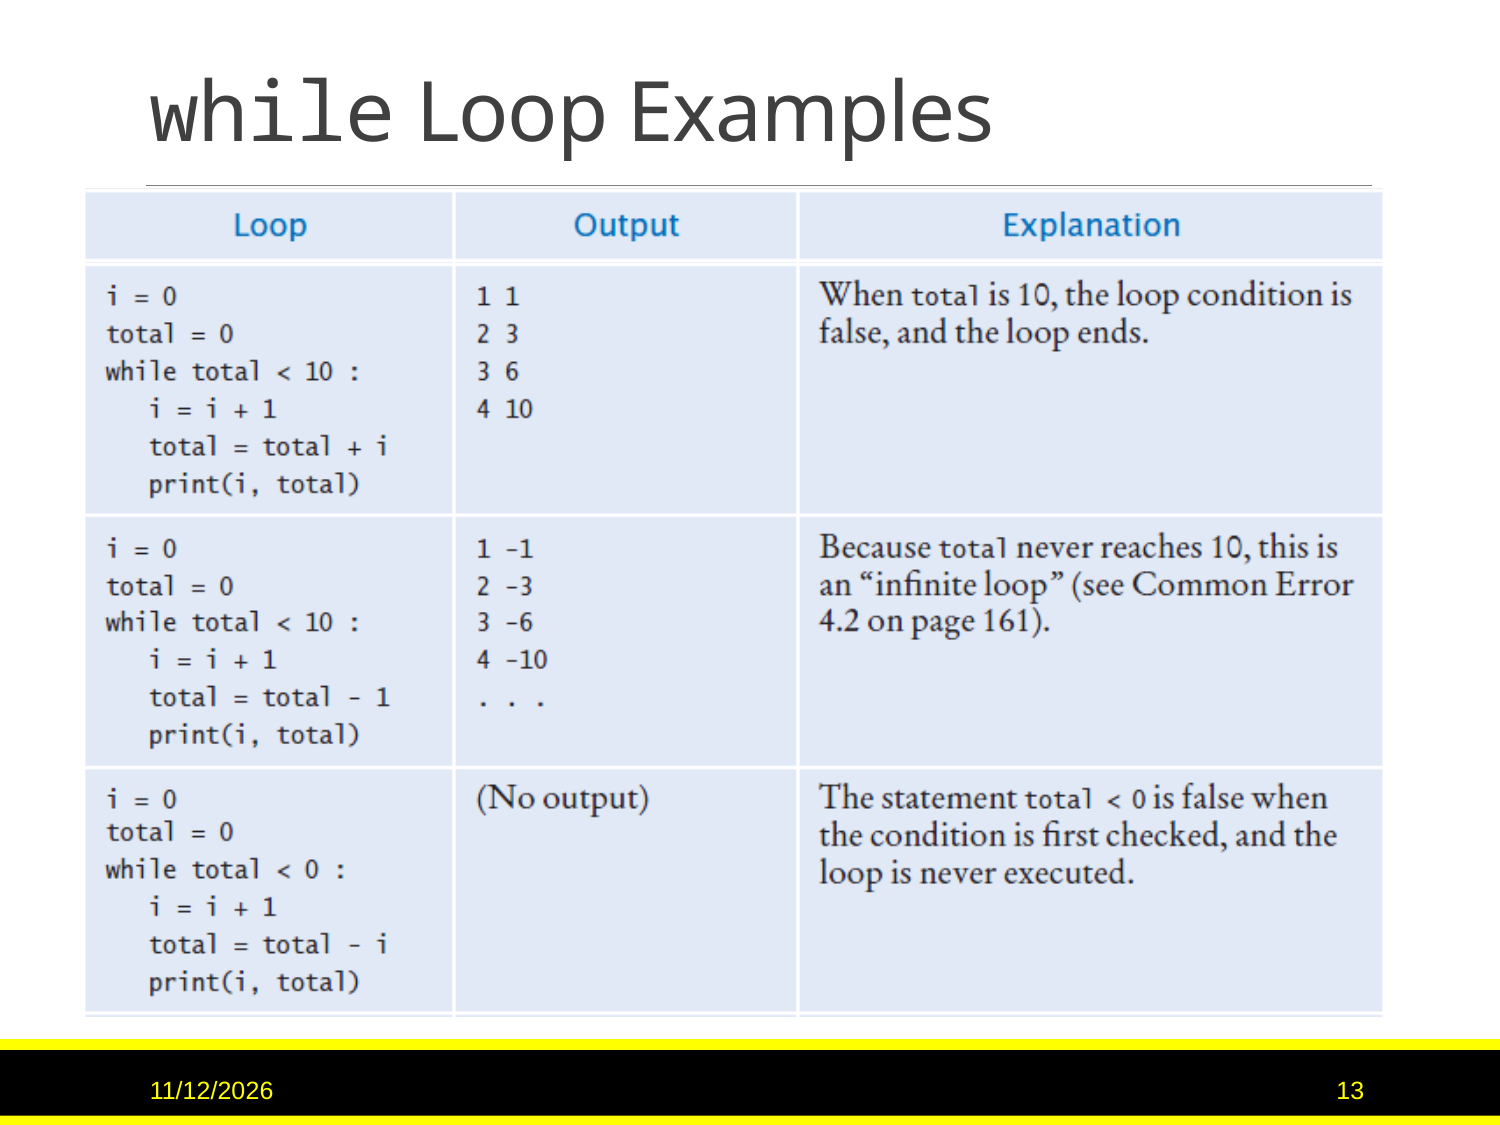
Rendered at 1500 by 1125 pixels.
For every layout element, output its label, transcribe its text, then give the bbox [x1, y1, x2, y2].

title while Loop Examples [134, 47, 1373, 167]
slide_number 13 [1217, 1059, 1380, 1120]
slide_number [134, 1059, 440, 1120]
picture [77, 187, 1388, 1017]
